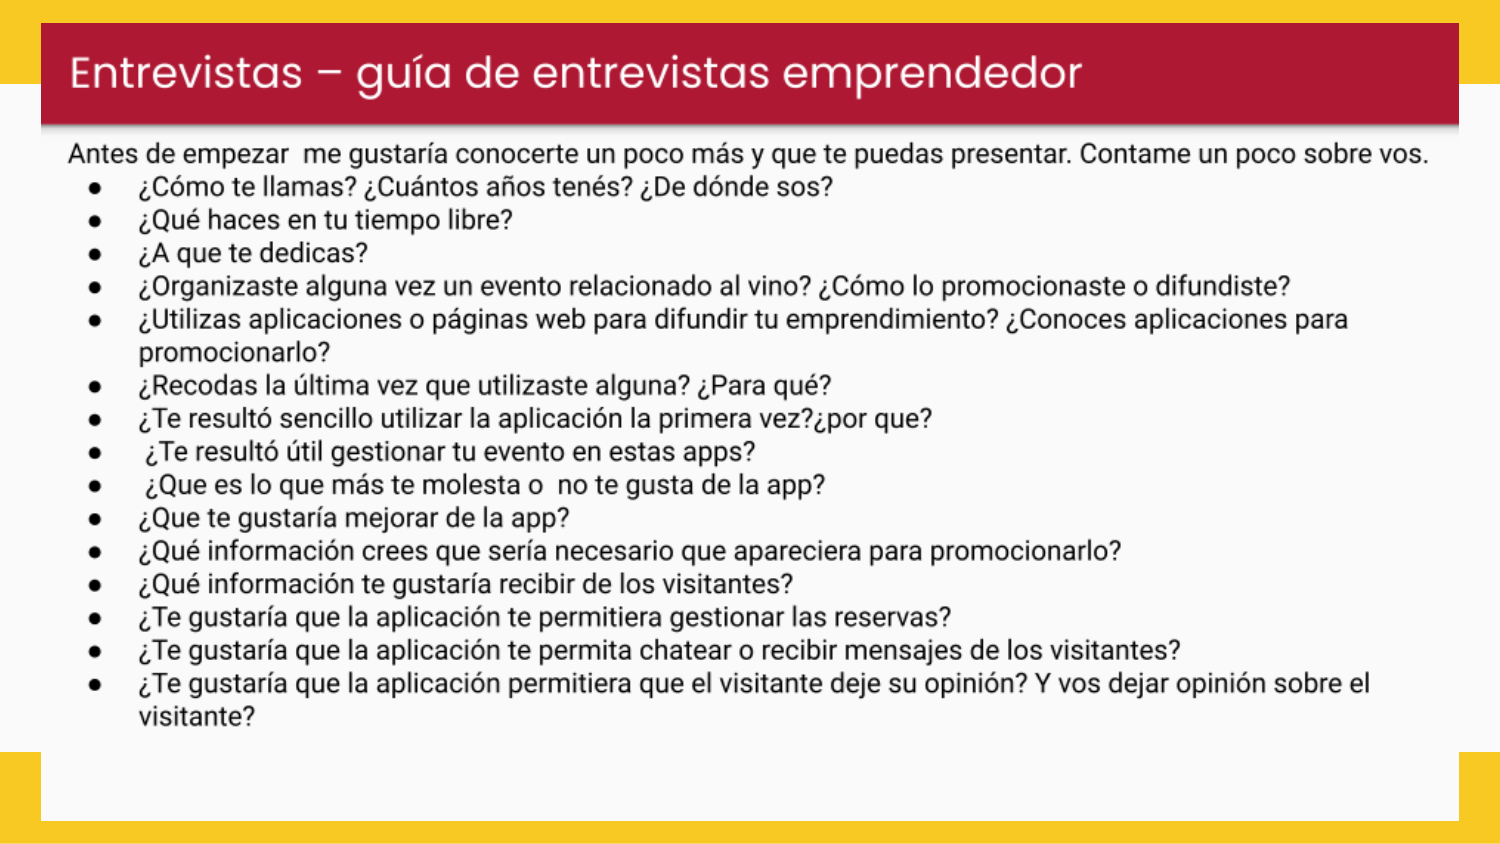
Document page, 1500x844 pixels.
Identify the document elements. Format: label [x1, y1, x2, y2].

picture [40, 22, 1460, 821]
